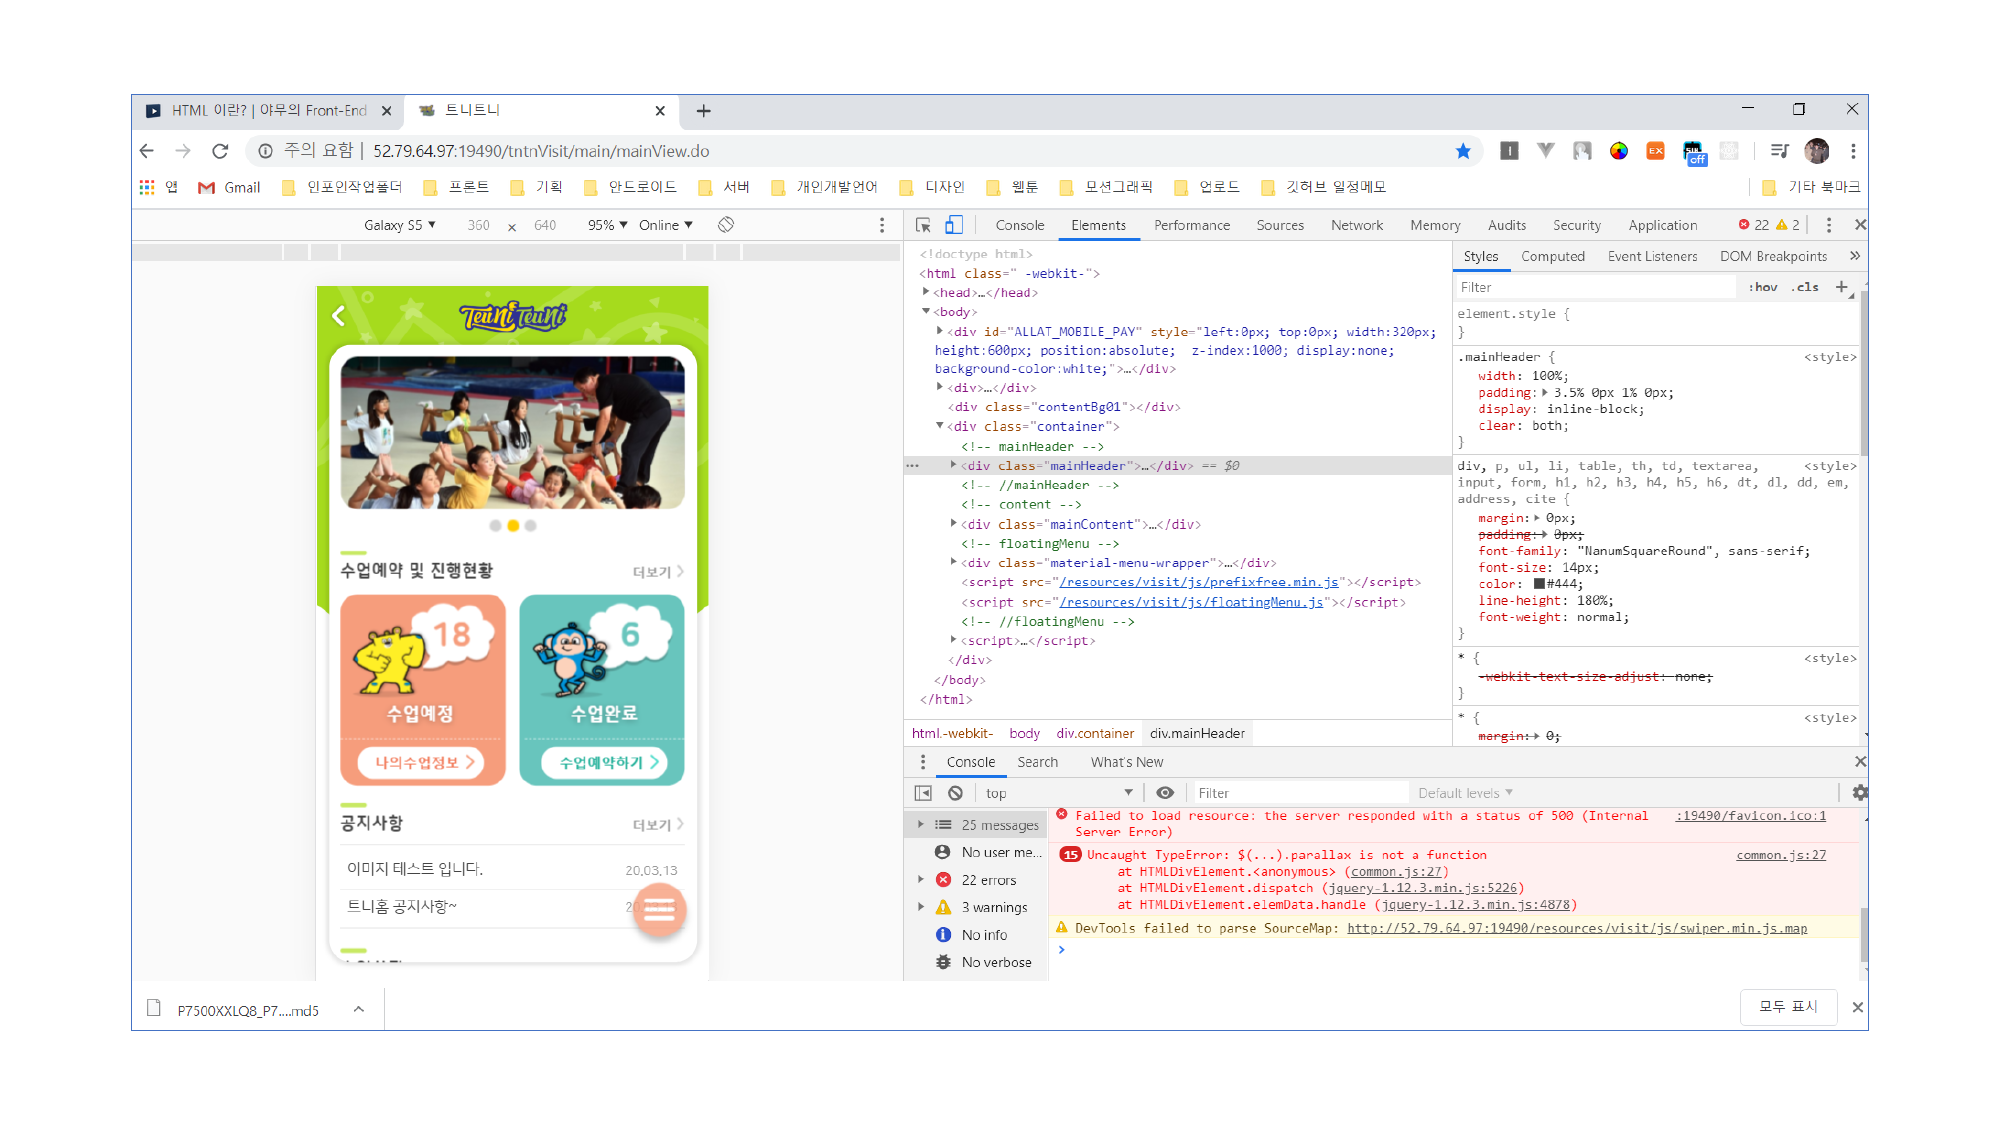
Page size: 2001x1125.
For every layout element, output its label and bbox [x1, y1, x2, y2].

picture [131, 94, 1869, 1031]
